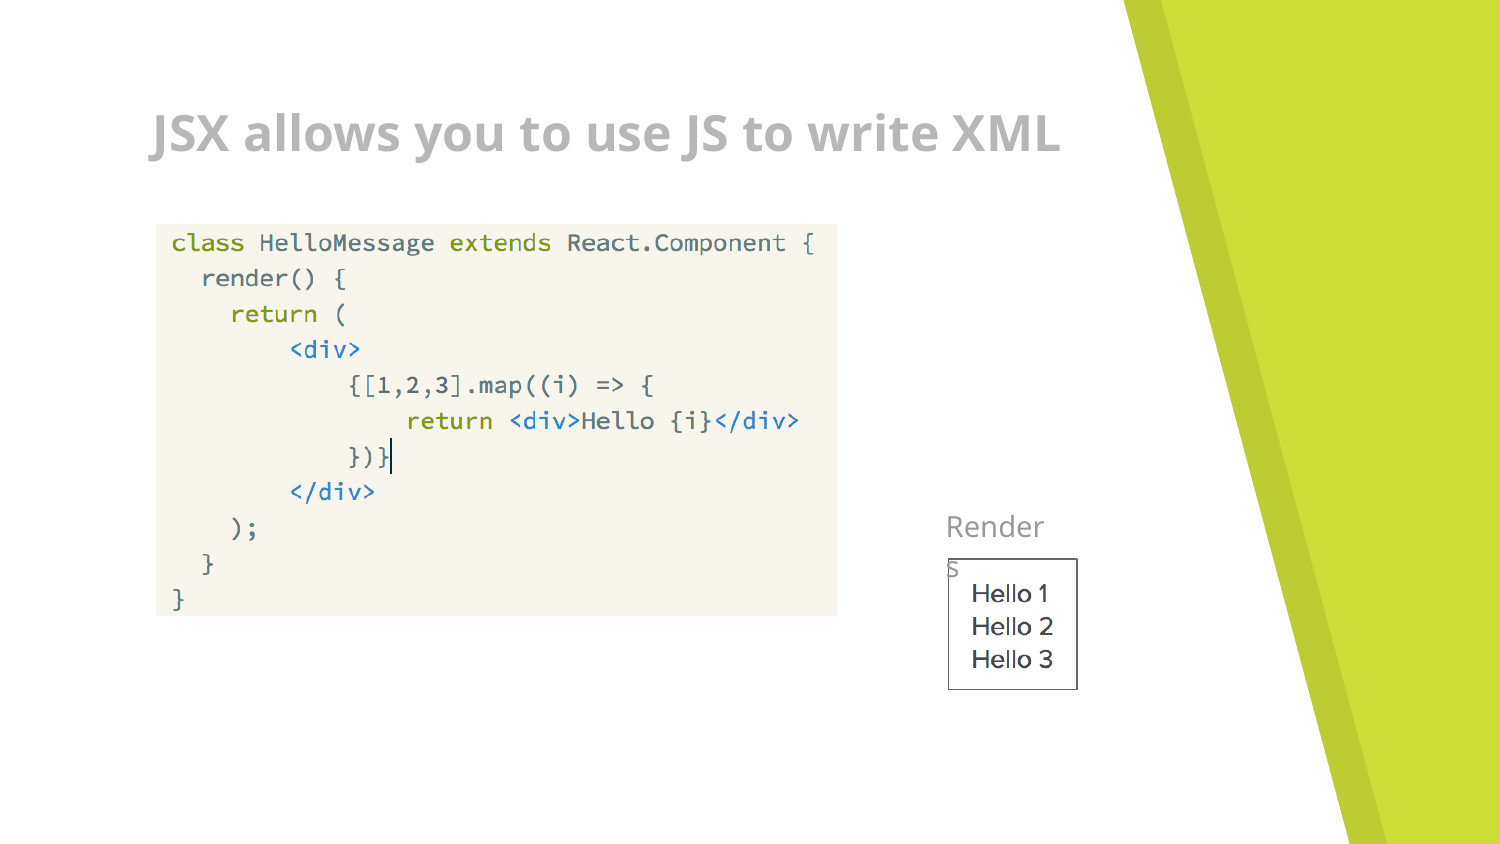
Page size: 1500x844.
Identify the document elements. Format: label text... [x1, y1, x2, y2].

picture [155, 224, 838, 616]
title JSX allows you to use JS to write XML [137, 109, 1123, 177]
text_box Renders [930, 487, 1071, 576]
picture [948, 559, 1077, 689]
